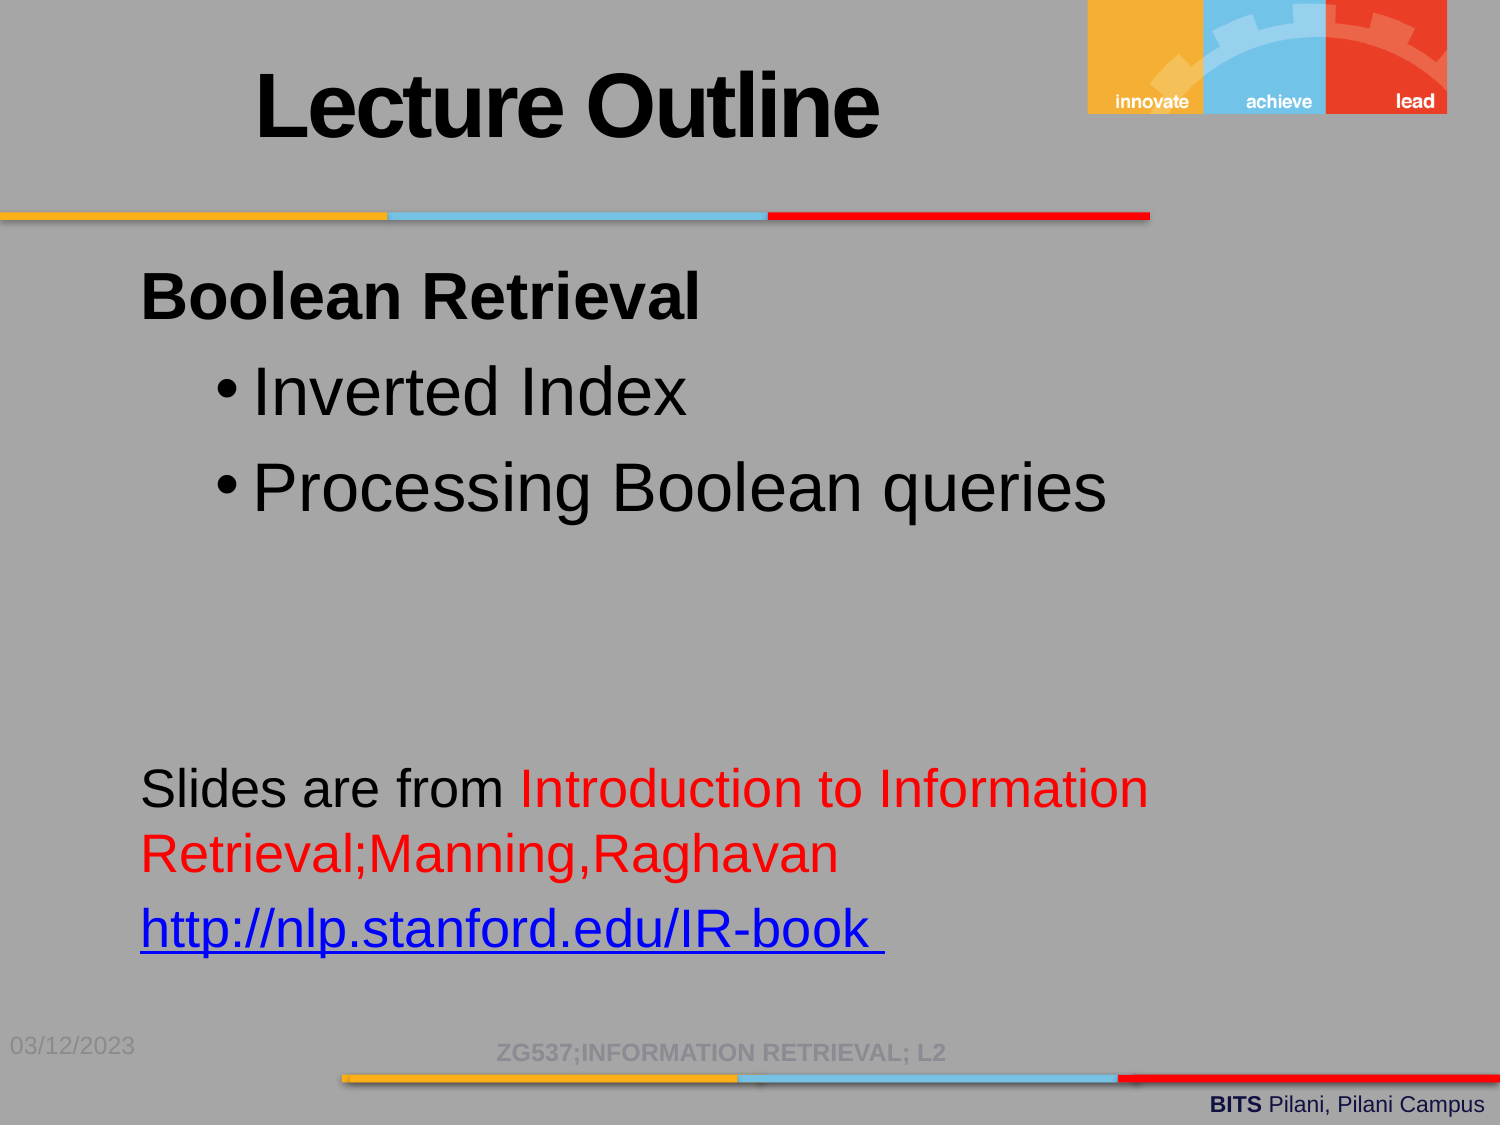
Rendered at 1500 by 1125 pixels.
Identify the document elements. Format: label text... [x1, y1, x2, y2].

list Lecture Outline [50, 24, 1088, 213]
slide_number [0, 1014, 346, 1075]
picture [1087, 0, 1448, 114]
footer ZG537;INFORMATION RETRIEVAL; L2 [425, 1021, 1019, 1082]
list Boolean Retrieval Inverted Index Processing Boolean queries Slides are from Introduction to Information Retrieval;Manning,Raghavan http://nlp.stanford.edu/IR-book [50, 245, 1400, 988]
